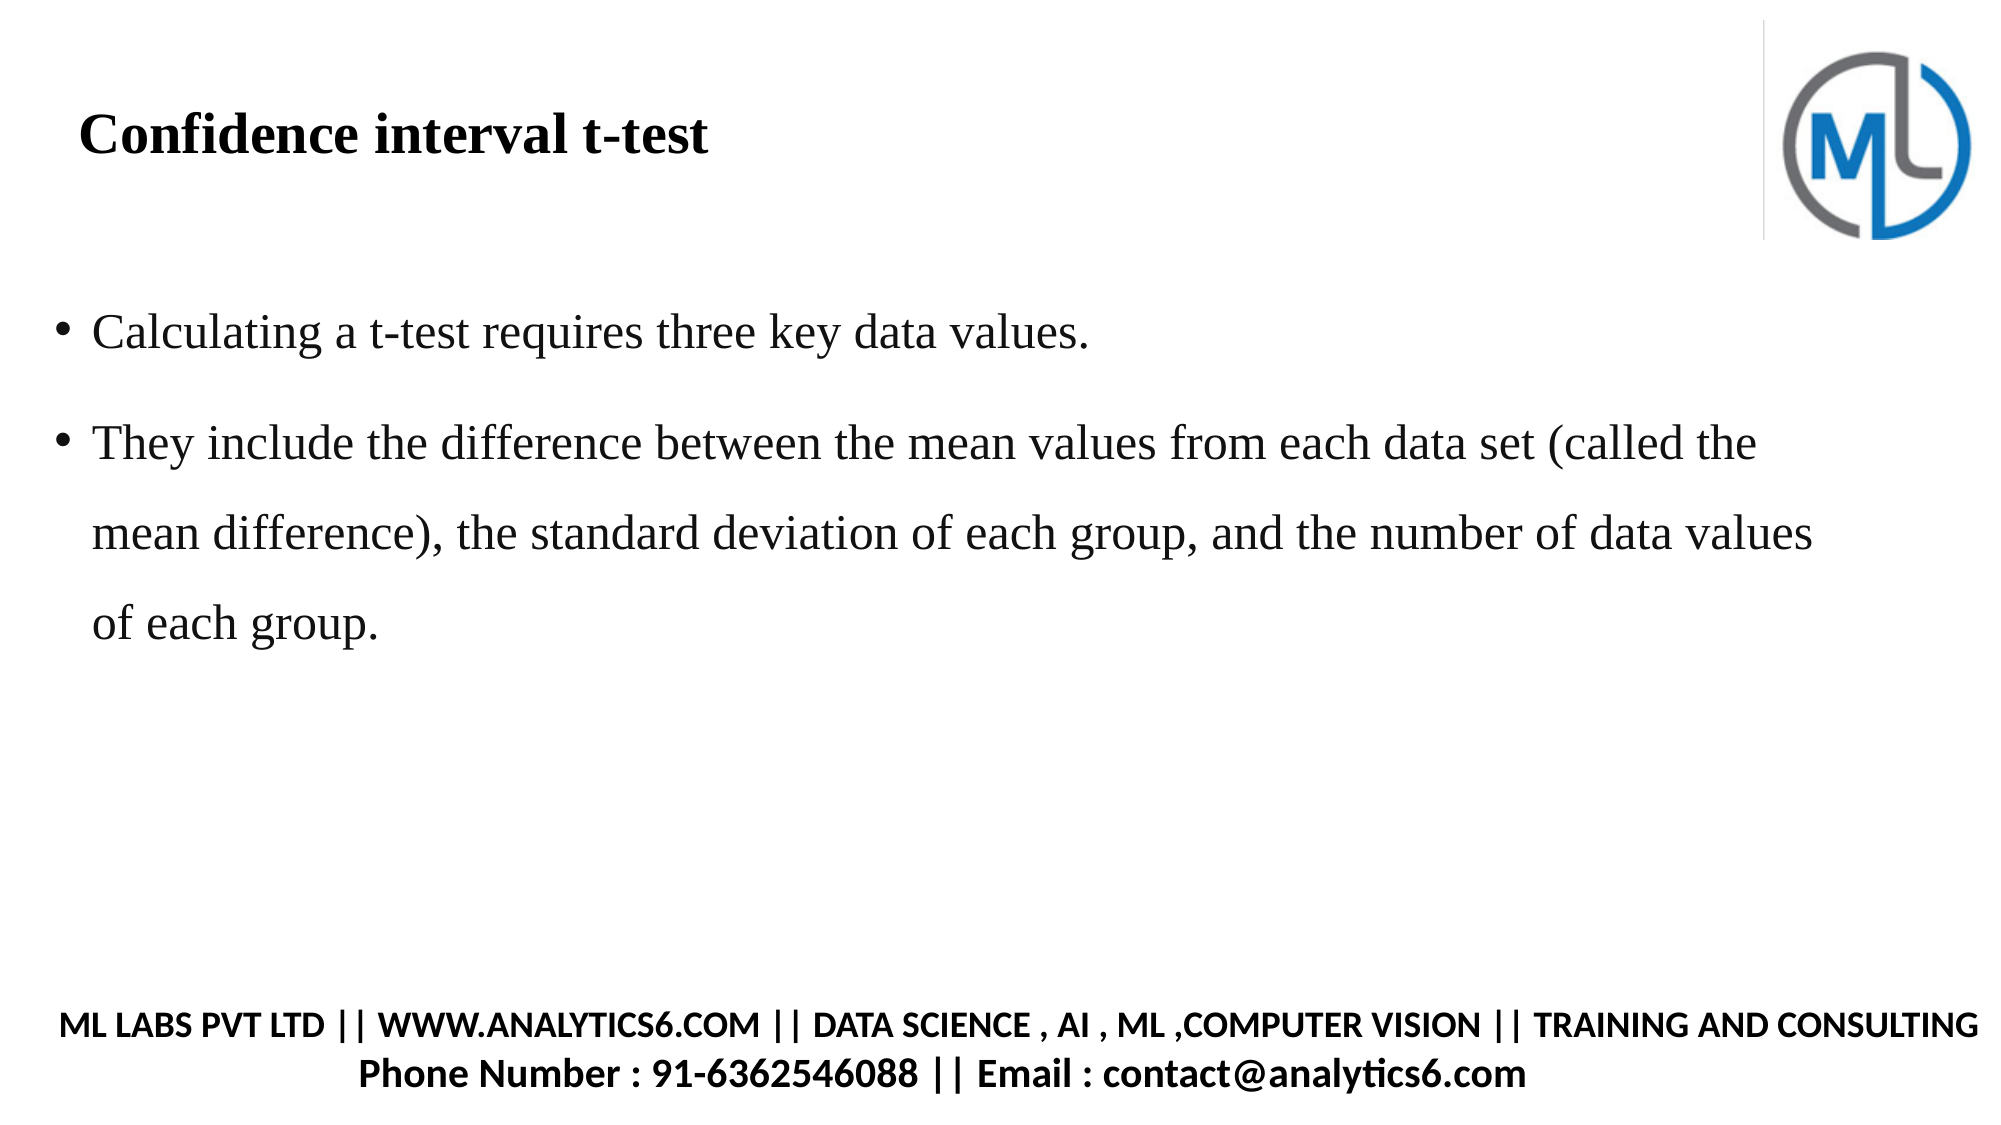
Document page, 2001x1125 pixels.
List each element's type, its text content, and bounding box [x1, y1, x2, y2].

text_box ML LABS PVT LTD || WWW.ANALYTICS6.COM || DATA SCIENCE , AI , ML ,COMPUTER VISION || TRAINING AND CONSULTING Phone Number : 91-6362546088 || Email : contact@analytics6.com [43, 993, 2000, 1103]
picture [1761, 20, 1981, 240]
title Confidence interval t-test [39, 43, 1761, 204]
list Calculating a t-test requires three key data values. They include the difference between the mean values from each data set (called the mean difference), the standard deviation of each group, and the number of data values of each group. [39, 260, 1863, 1014]
